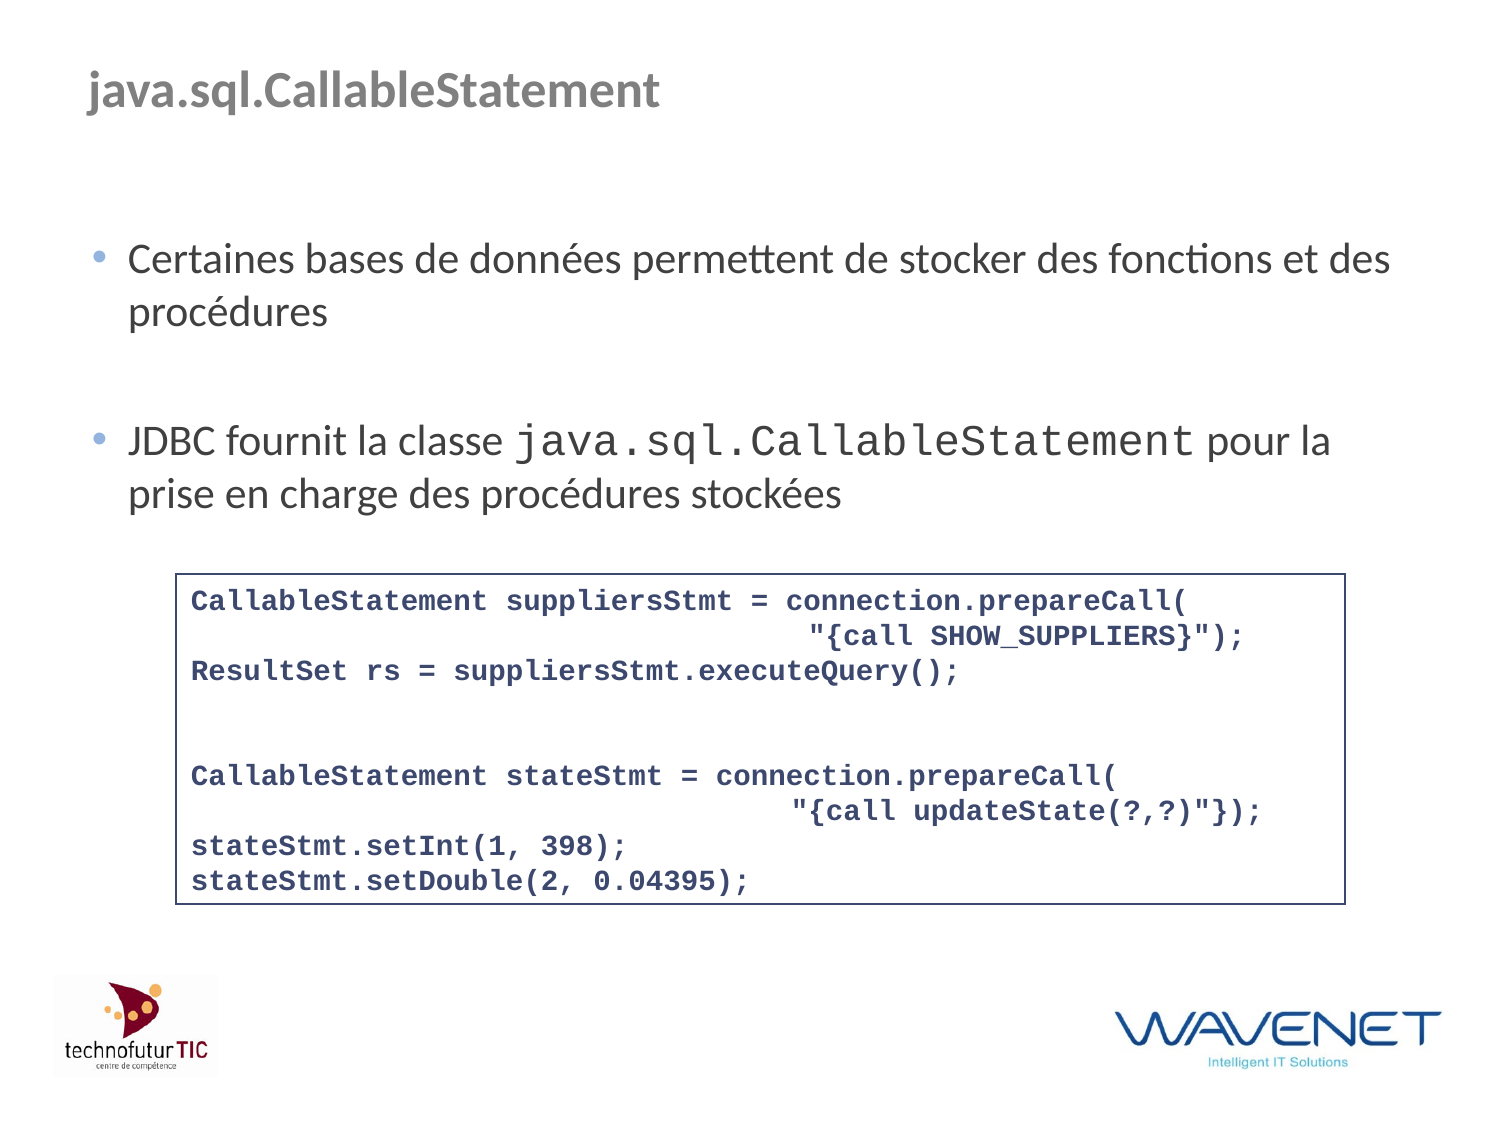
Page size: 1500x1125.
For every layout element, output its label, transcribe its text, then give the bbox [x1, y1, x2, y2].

title java.sql.CallableStatement [72, 47, 1426, 145]
list Certaines bases de données permettent de stocker des fonctions et des procédures JDBC fournit la classe java.sql.CallableStatement pour la prise en charge des procédures stockées [76, 222, 1428, 929]
picture [1113, 1009, 1443, 1071]
picture [53, 975, 218, 1077]
text_box CallableStatement suppliersStmt = connection.prepareCall( "{call SHOW_SUPPLIERS}"); ResultSet rs = suppliersStmt.executeQuery(); CallableStatement stateStmt = connection.prepareCall( "{call updateState(?,?)"}); stateStmt.setInt(1, 398); stateStmt.setDouble(2, 0.04395); [175, 574, 1345, 904]
